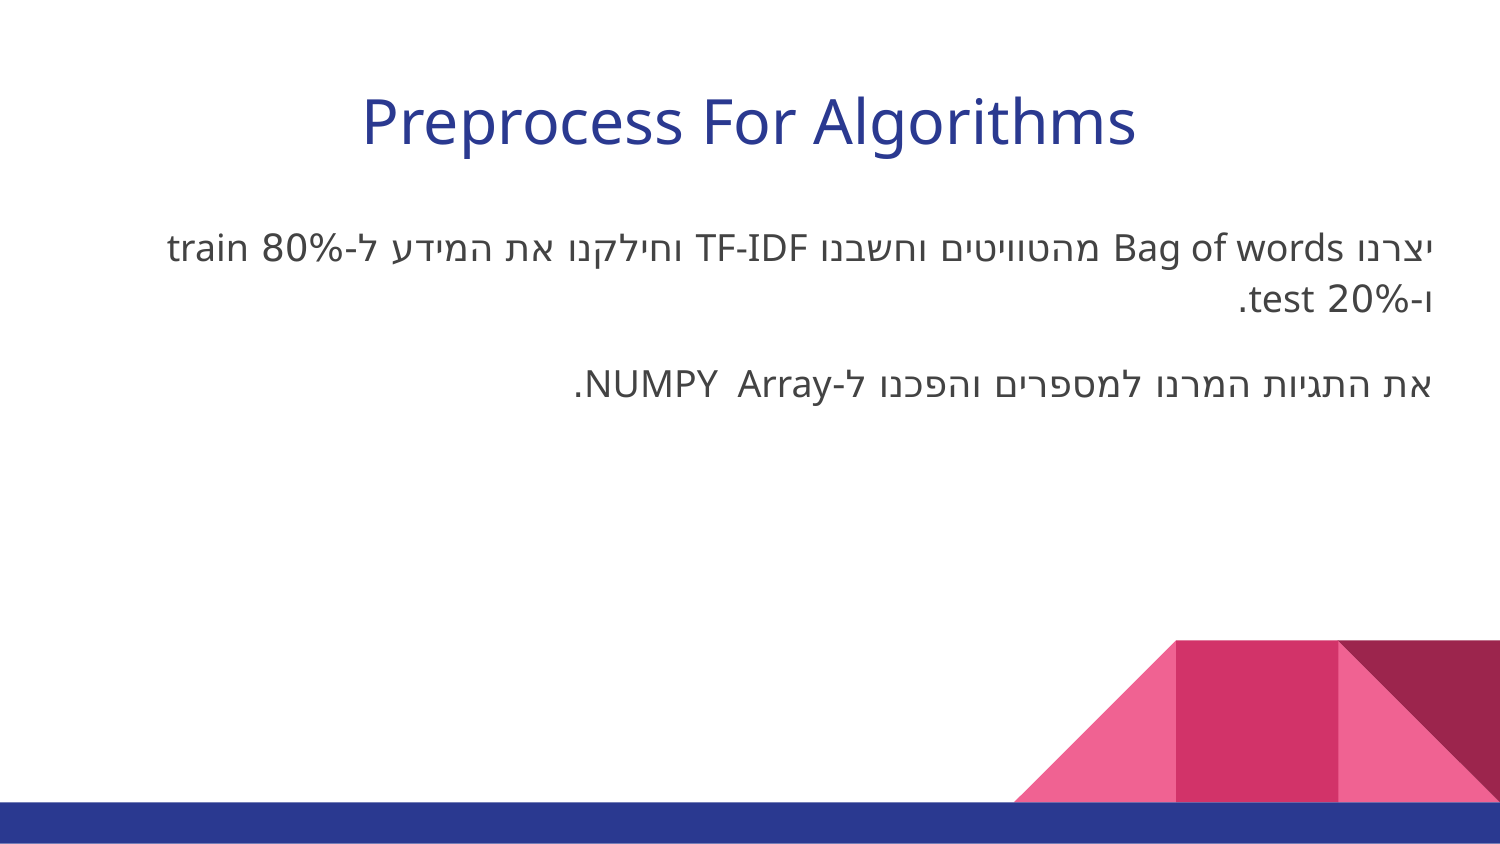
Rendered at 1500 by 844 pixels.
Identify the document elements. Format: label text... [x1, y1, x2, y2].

list יצרנו Bag of words מהטוויטים וחשבנו TF-IDF וחילקנו את המידע ל-80% train ו-20% test. את התגיות המרנו למספרים והפכנו ל-NUMPY Array. [51, 201, 1449, 750]
title Preprocess For Algorithms [51, 67, 1449, 167]
